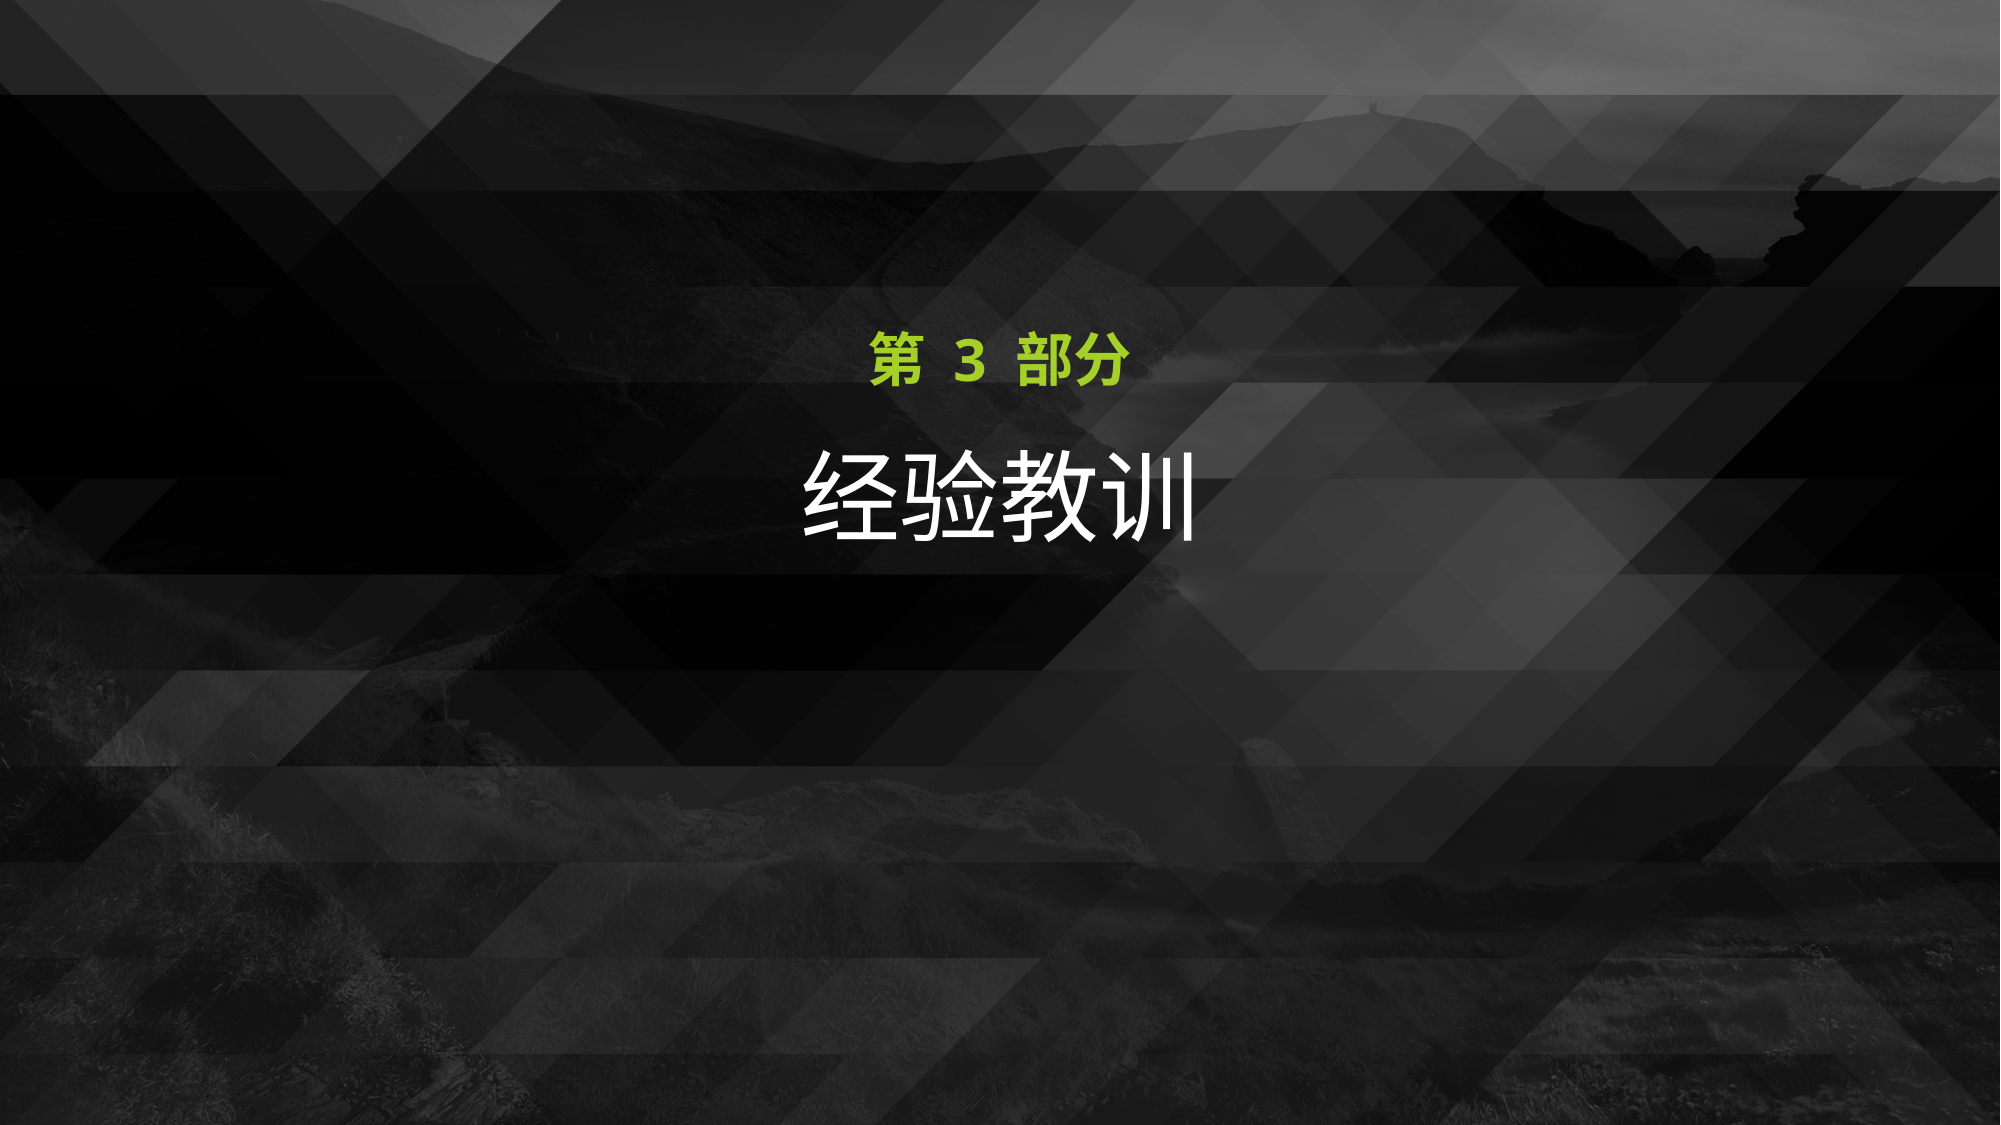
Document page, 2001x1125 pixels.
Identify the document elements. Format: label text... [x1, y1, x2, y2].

picture [0, 0, 2000, 1125]
list 经验教训 [502, 441, 1498, 590]
list 第 3 部分 [611, 323, 1389, 398]
